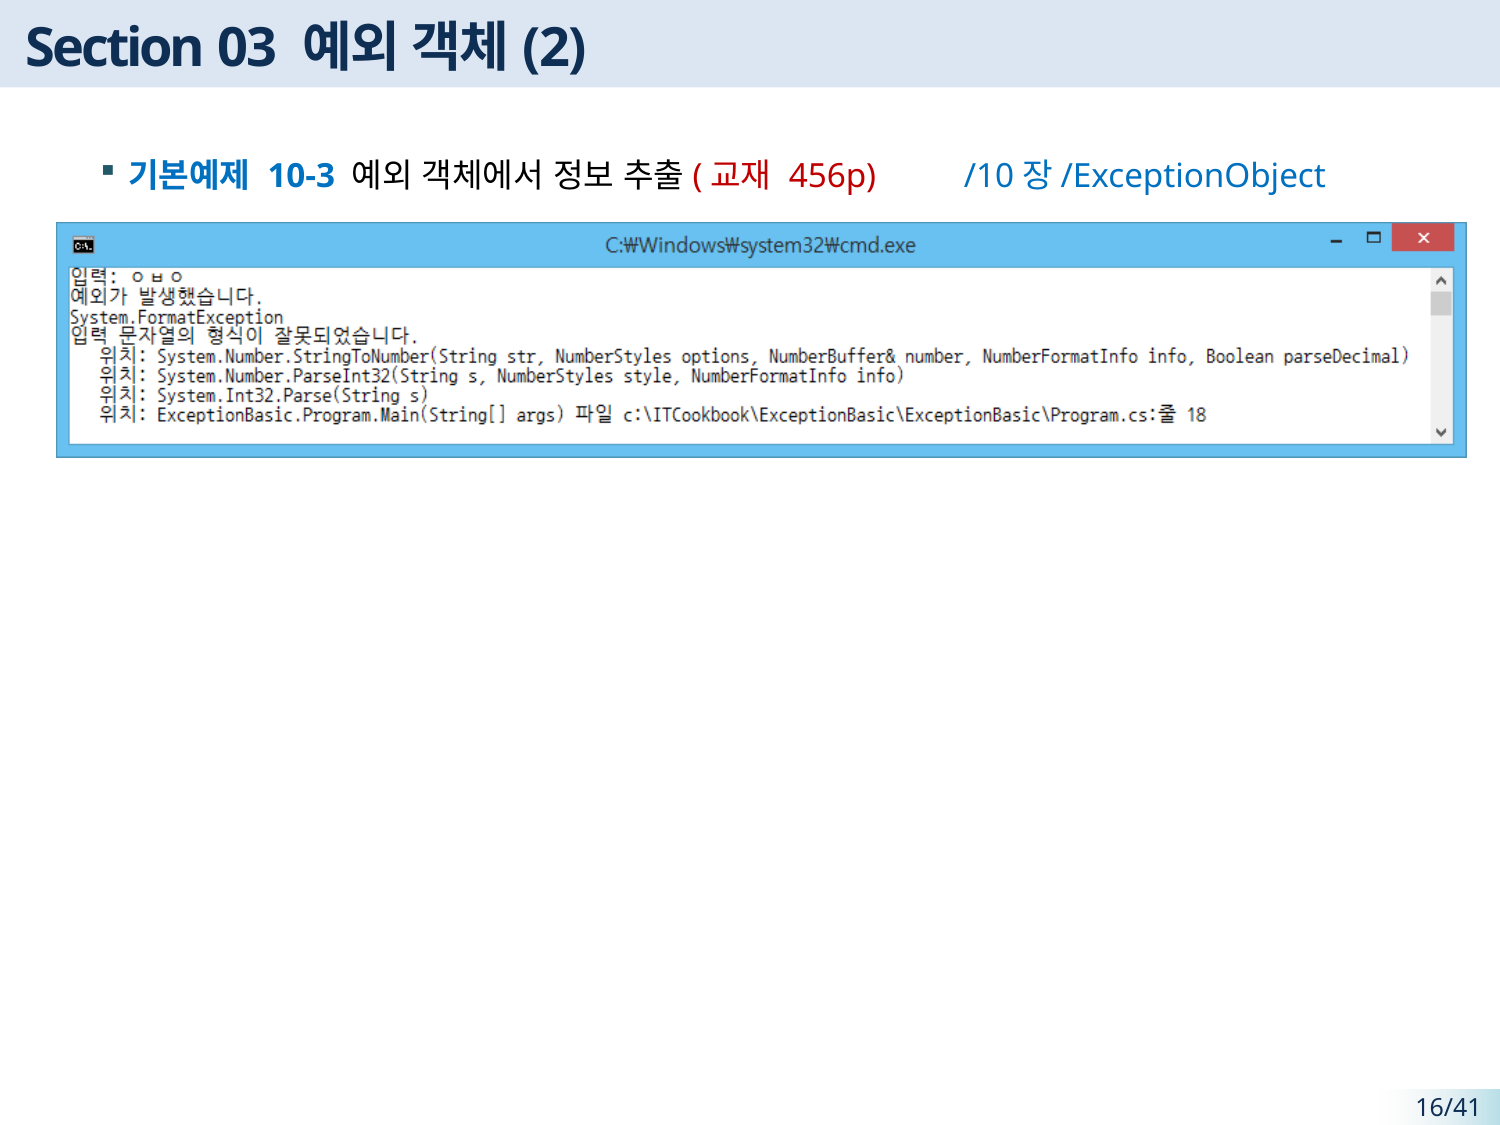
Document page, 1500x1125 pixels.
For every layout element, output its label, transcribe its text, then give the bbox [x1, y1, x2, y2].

picture [55, 222, 1467, 458]
title Section 03 예외 객체(2) [10, 5, 1288, 84]
list 기본예제 10-3 예외 객체에서 정보 추출(교재 456p) /10장/ExceptionObject [10, 126, 1481, 1057]
